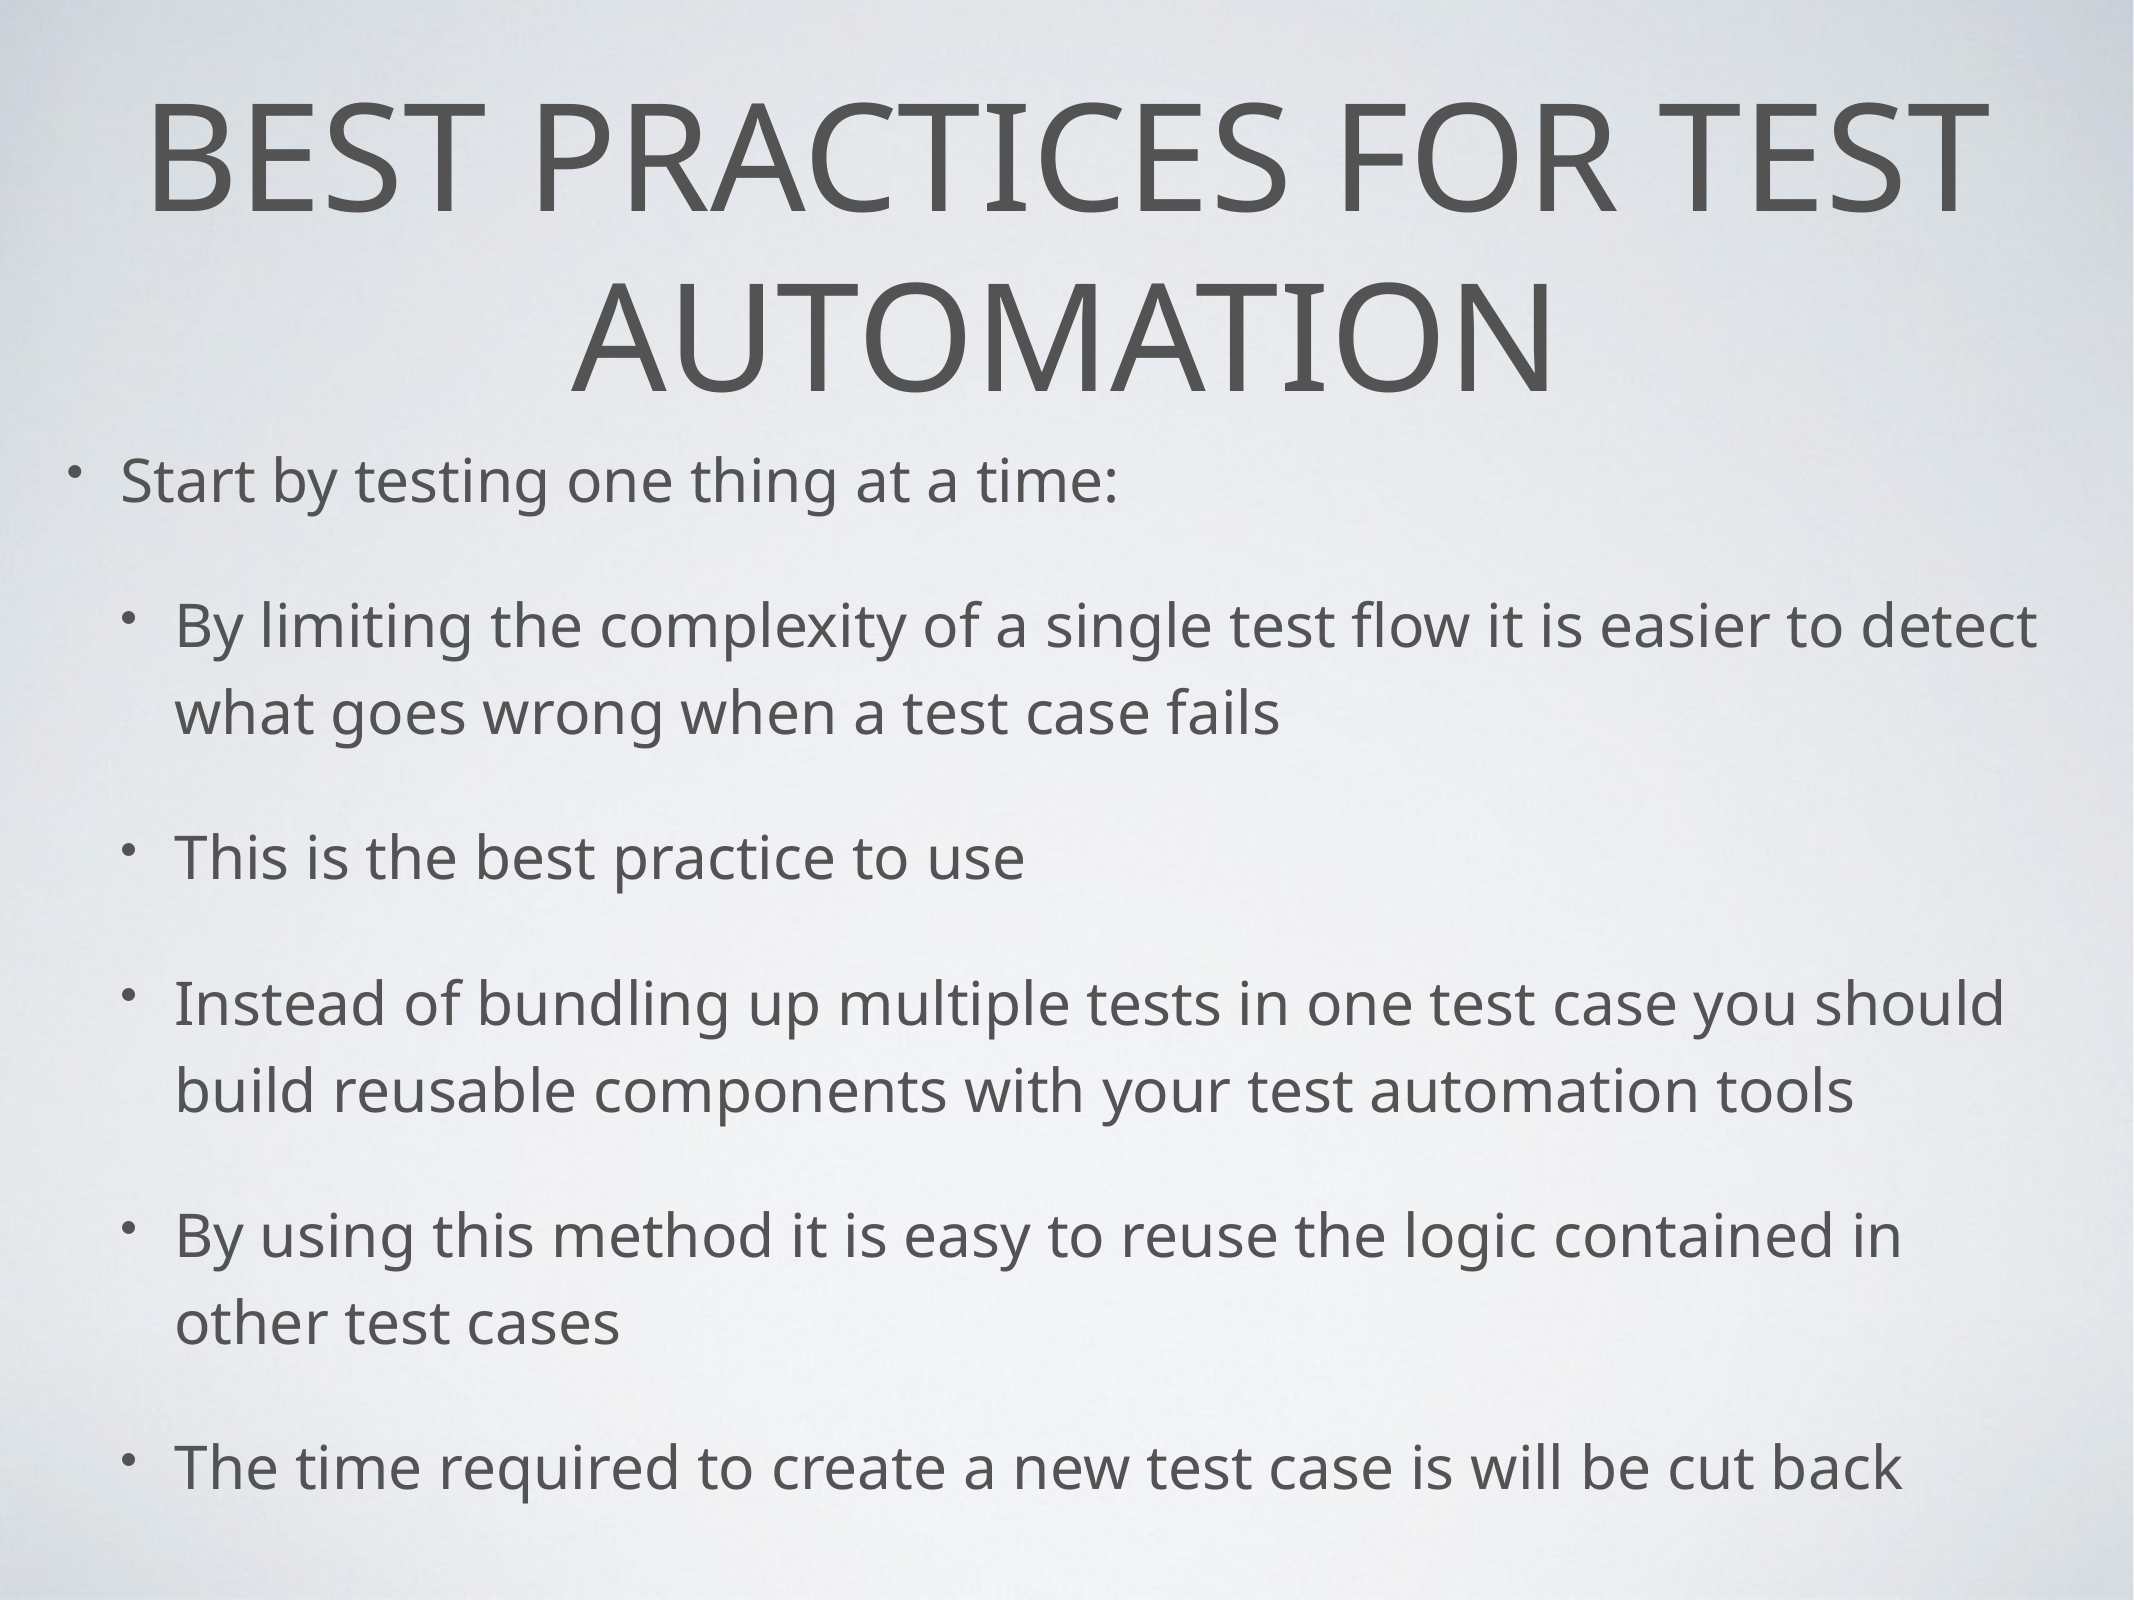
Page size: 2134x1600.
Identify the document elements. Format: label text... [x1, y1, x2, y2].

list Start by testing one thing at a time: By limiting the complexity of a single test flow it is easier to detect what goes wrong when a test case fails This is the best practice to use Instead of bundling up multiple tests in one test case you should build reusable components with your test automation tools By using this method it is easy to reuse the logic contained in other test cases The time required to create a new test case is will be cut back [57, 447, 2076, 1482]
title Best practices for test automation [57, 41, 2076, 443]
picture [0, 0, 2134, 1600]
